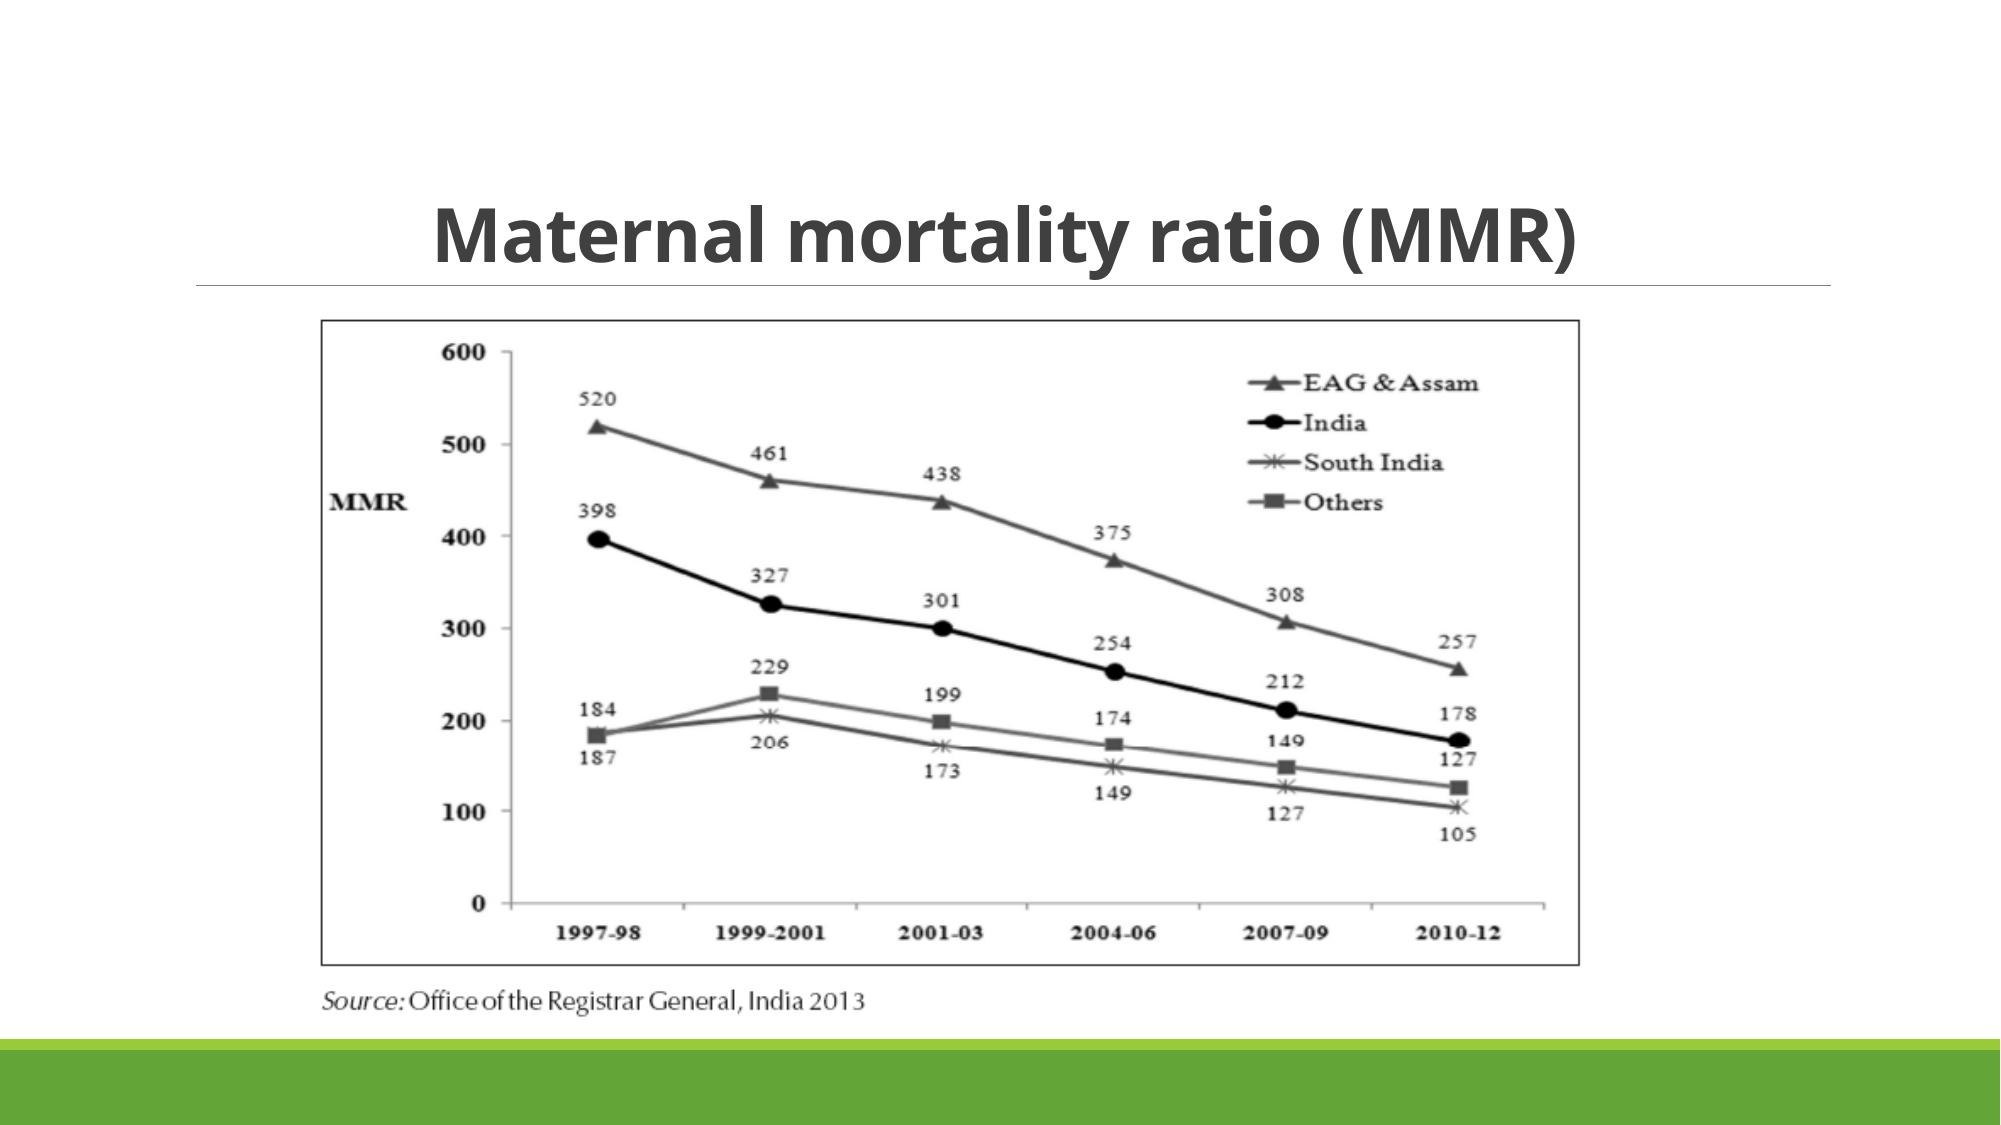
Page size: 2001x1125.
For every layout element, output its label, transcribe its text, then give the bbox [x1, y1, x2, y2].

title Maternal mortality ratio (MMR) [180, 47, 1830, 285]
picture [311, 315, 1585, 1021]
